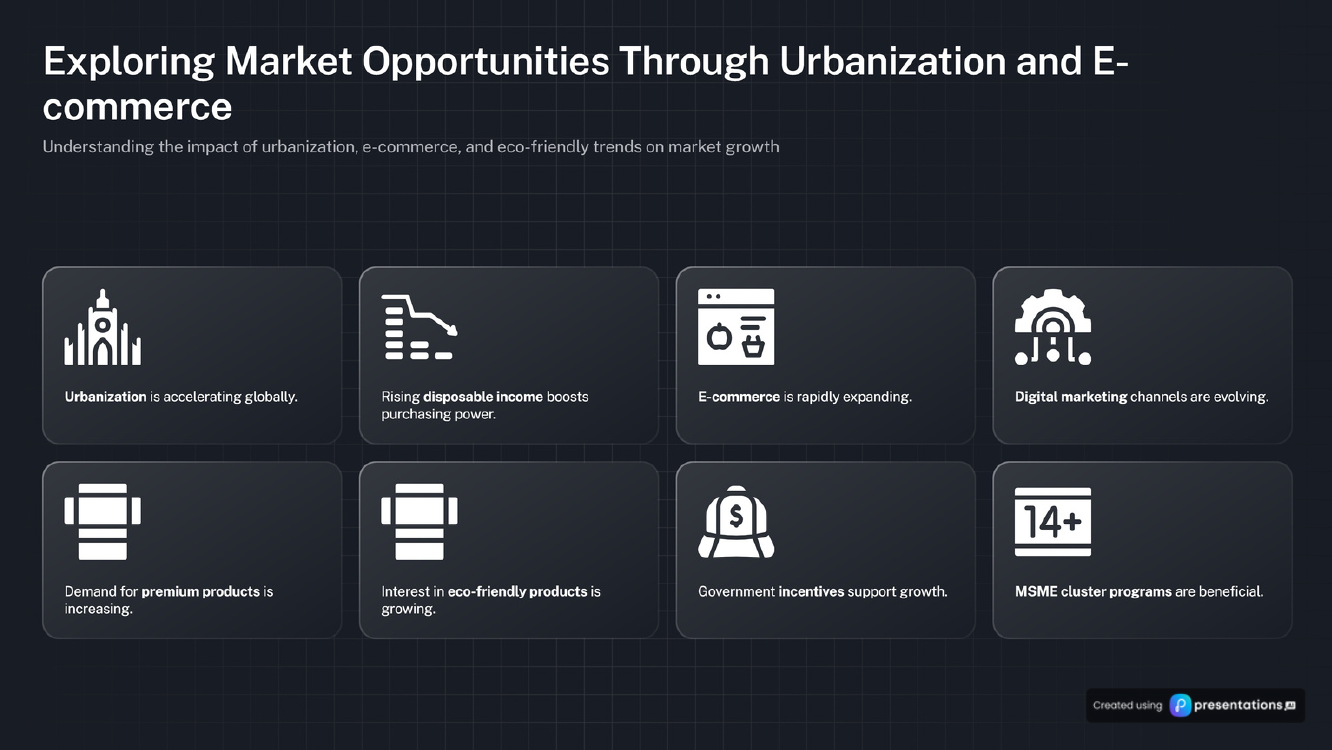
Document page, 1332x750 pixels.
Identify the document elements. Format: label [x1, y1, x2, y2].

text_box [0, 0, 1332, 750]
text_box [1086, 688, 1306, 723]
